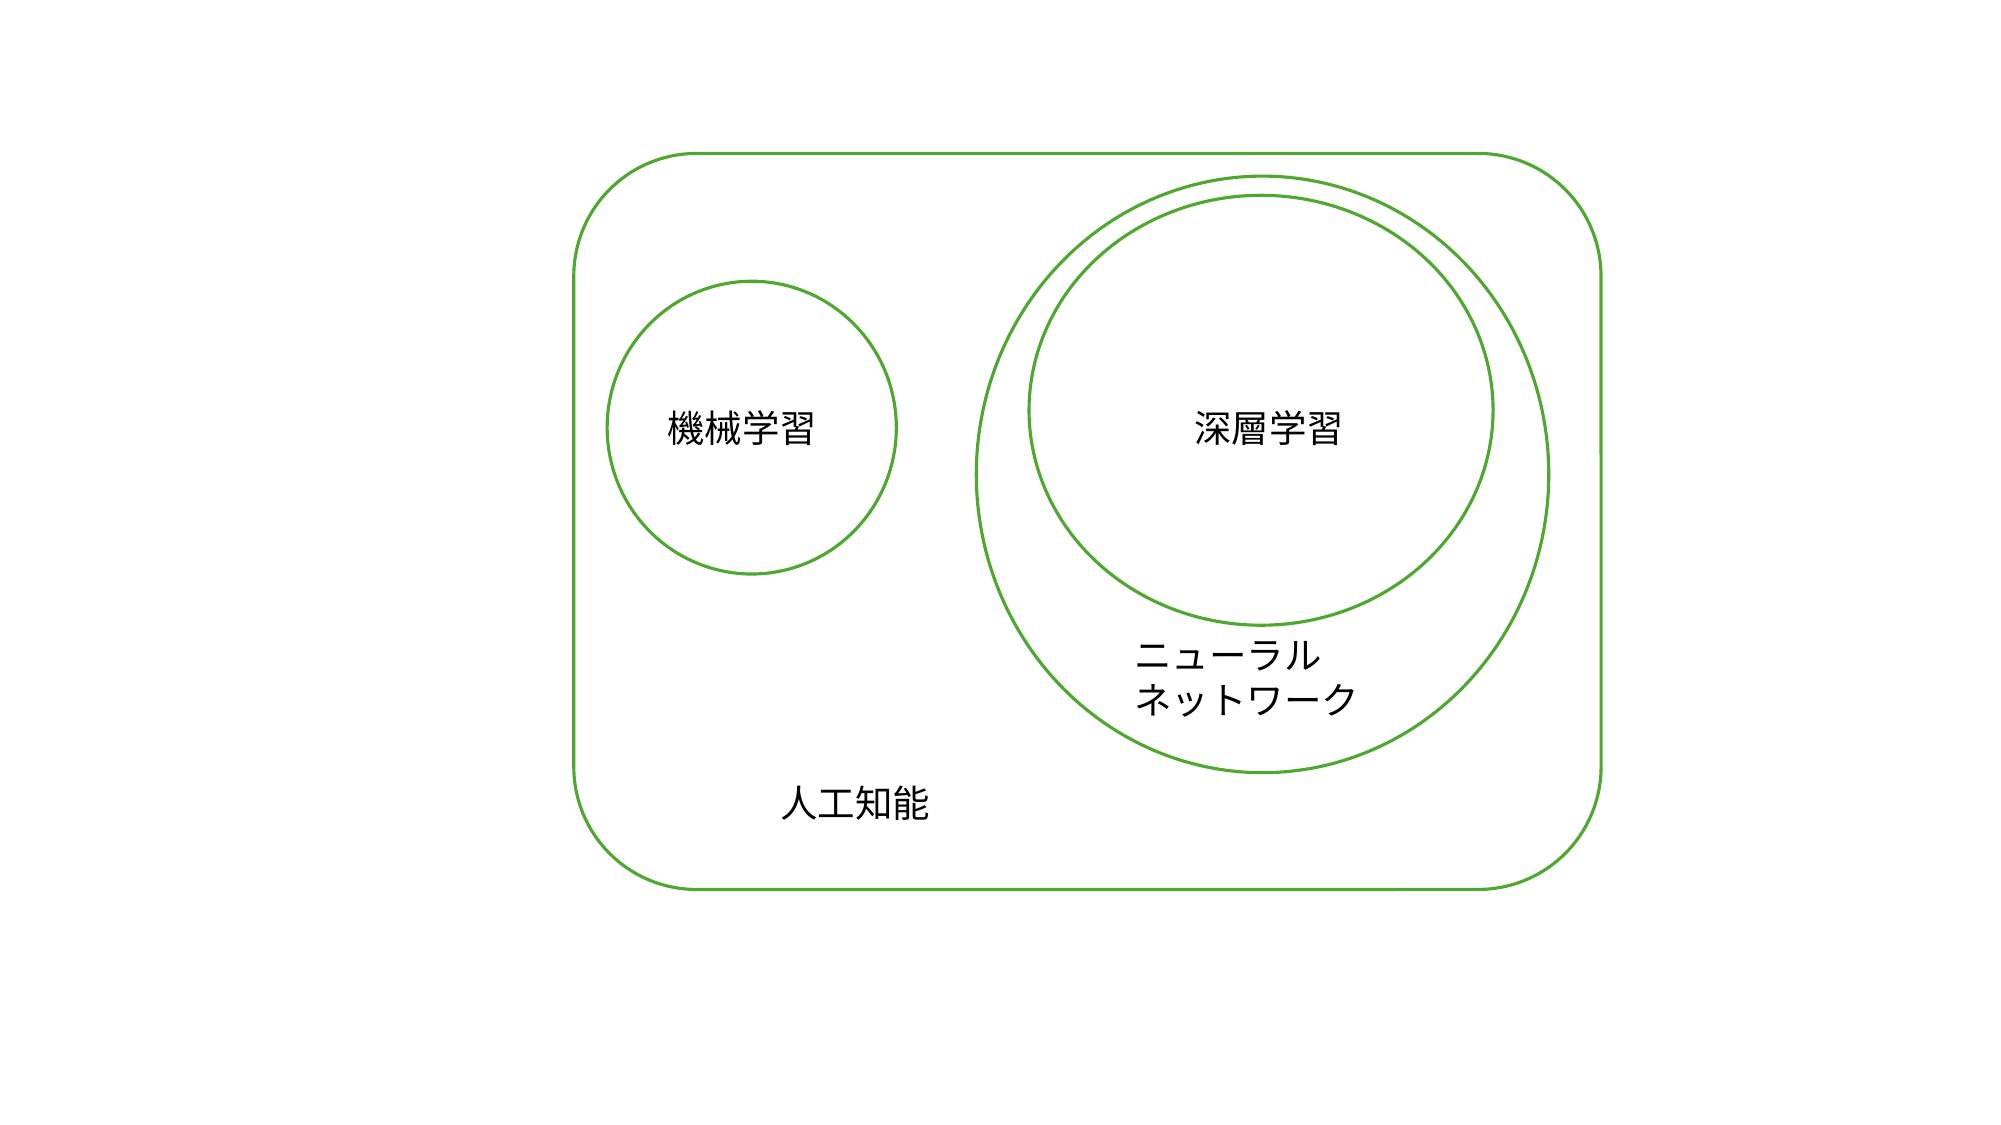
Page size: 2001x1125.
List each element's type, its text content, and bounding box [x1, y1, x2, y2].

text_box 深層学習 [1179, 397, 1360, 458]
text_box [974, 174, 1551, 775]
text_box 機械学習 [652, 397, 833, 458]
text_box ニューラル ネットワーク [1119, 625, 1375, 730]
text_box 人工知能 [765, 772, 954, 833]
text_box [572, 151, 1603, 892]
text_box [1027, 193, 1495, 625]
text_box [605, 279, 898, 576]
